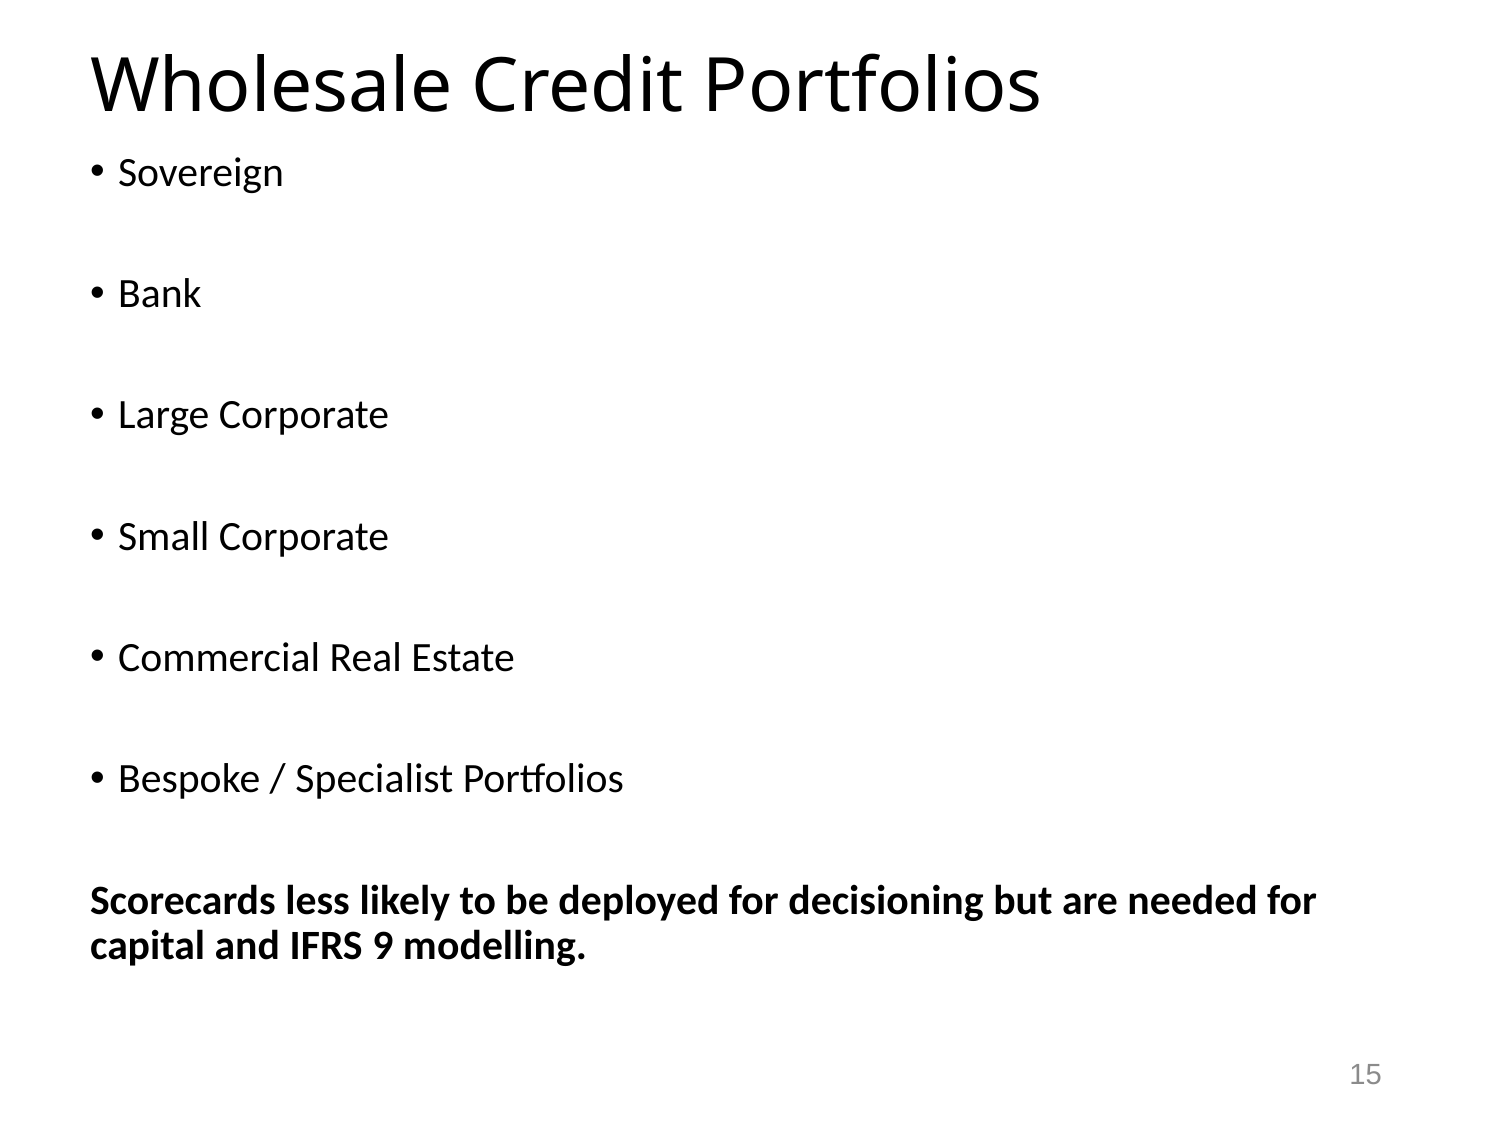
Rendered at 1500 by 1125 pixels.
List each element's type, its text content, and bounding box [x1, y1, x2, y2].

title Wholesale Credit Portfolios [75, 38, 1425, 137]
slide_number 15 [1059, 1042, 1397, 1103]
list Sovereign Bank Large Corporate Small Corporate Commercial Real Estate Bespoke / Specialist Portfolios Scorecards less likely to be deployed for decisioning but are needed for capital and IFRS 9 modelling. [75, 142, 1425, 1038]
